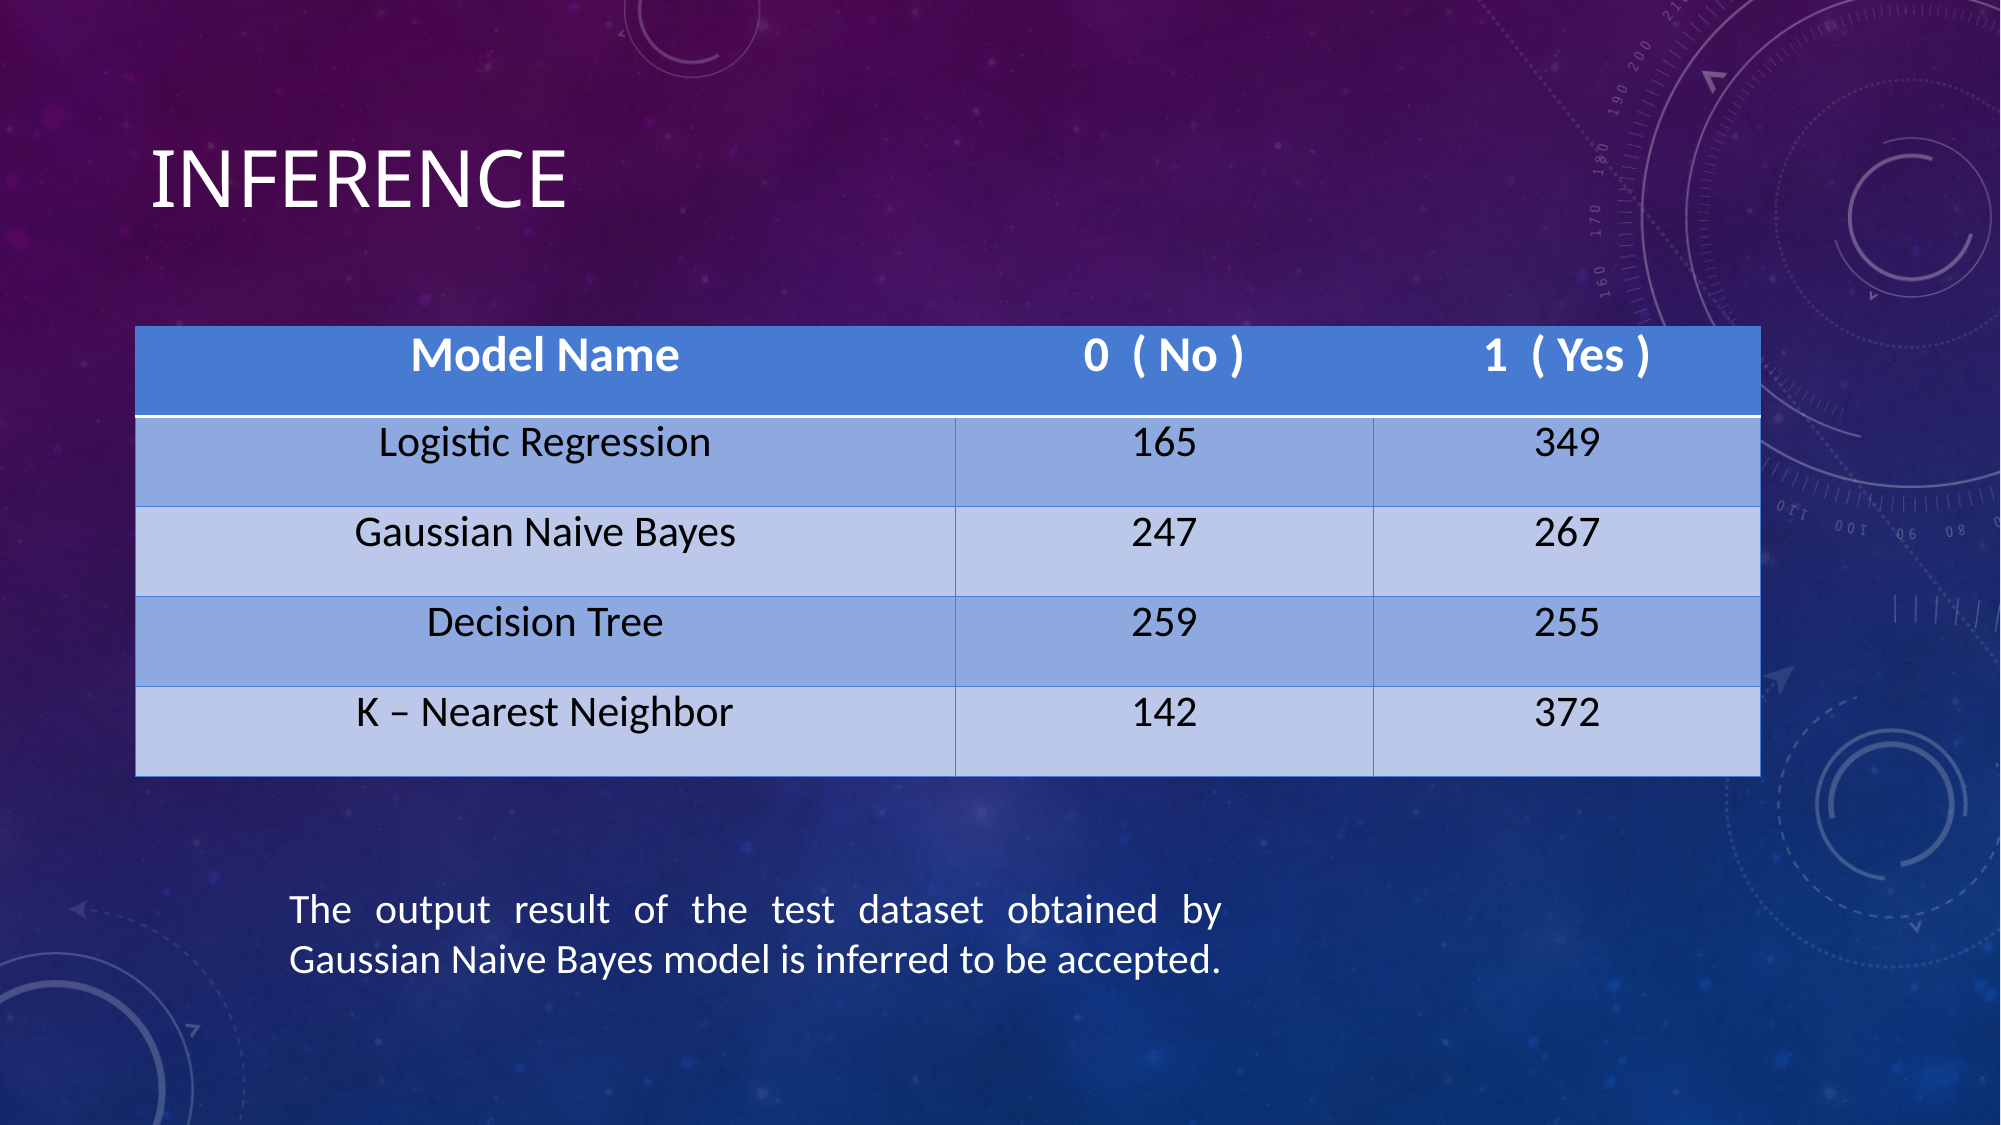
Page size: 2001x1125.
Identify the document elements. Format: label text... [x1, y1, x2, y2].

title Inference [135, 56, 1623, 296]
table_cell Logistic Regression [136, 418, 955, 506]
table_header Model Name [136, 327, 955, 415]
table_cell Gaussian Naive Bayes [136, 507, 955, 596]
table_cell 255 [1374, 597, 1760, 686]
table_cell 259 [956, 597, 1373, 686]
picture [0, 0, 2001, 1125]
table_cell 267 [1374, 507, 1760, 596]
text_box The output result of the test dataset obtained by Gaussian Naive Bayes model is inferred to be accepted. [274, 874, 1238, 990]
table_cell 349 [1374, 418, 1760, 506]
table_cell Decision Tree [136, 597, 955, 686]
table_cell K – Nearest Neighbor [136, 687, 955, 776]
table_header 0 ( No ) [956, 327, 1373, 415]
table_cell 142 [956, 687, 1373, 776]
table_cell 165 [956, 418, 1373, 506]
table_cell 247 [956, 507, 1373, 596]
table_cell 372 [1374, 687, 1760, 776]
table_header 1 ( Yes ) [1374, 327, 1760, 415]
